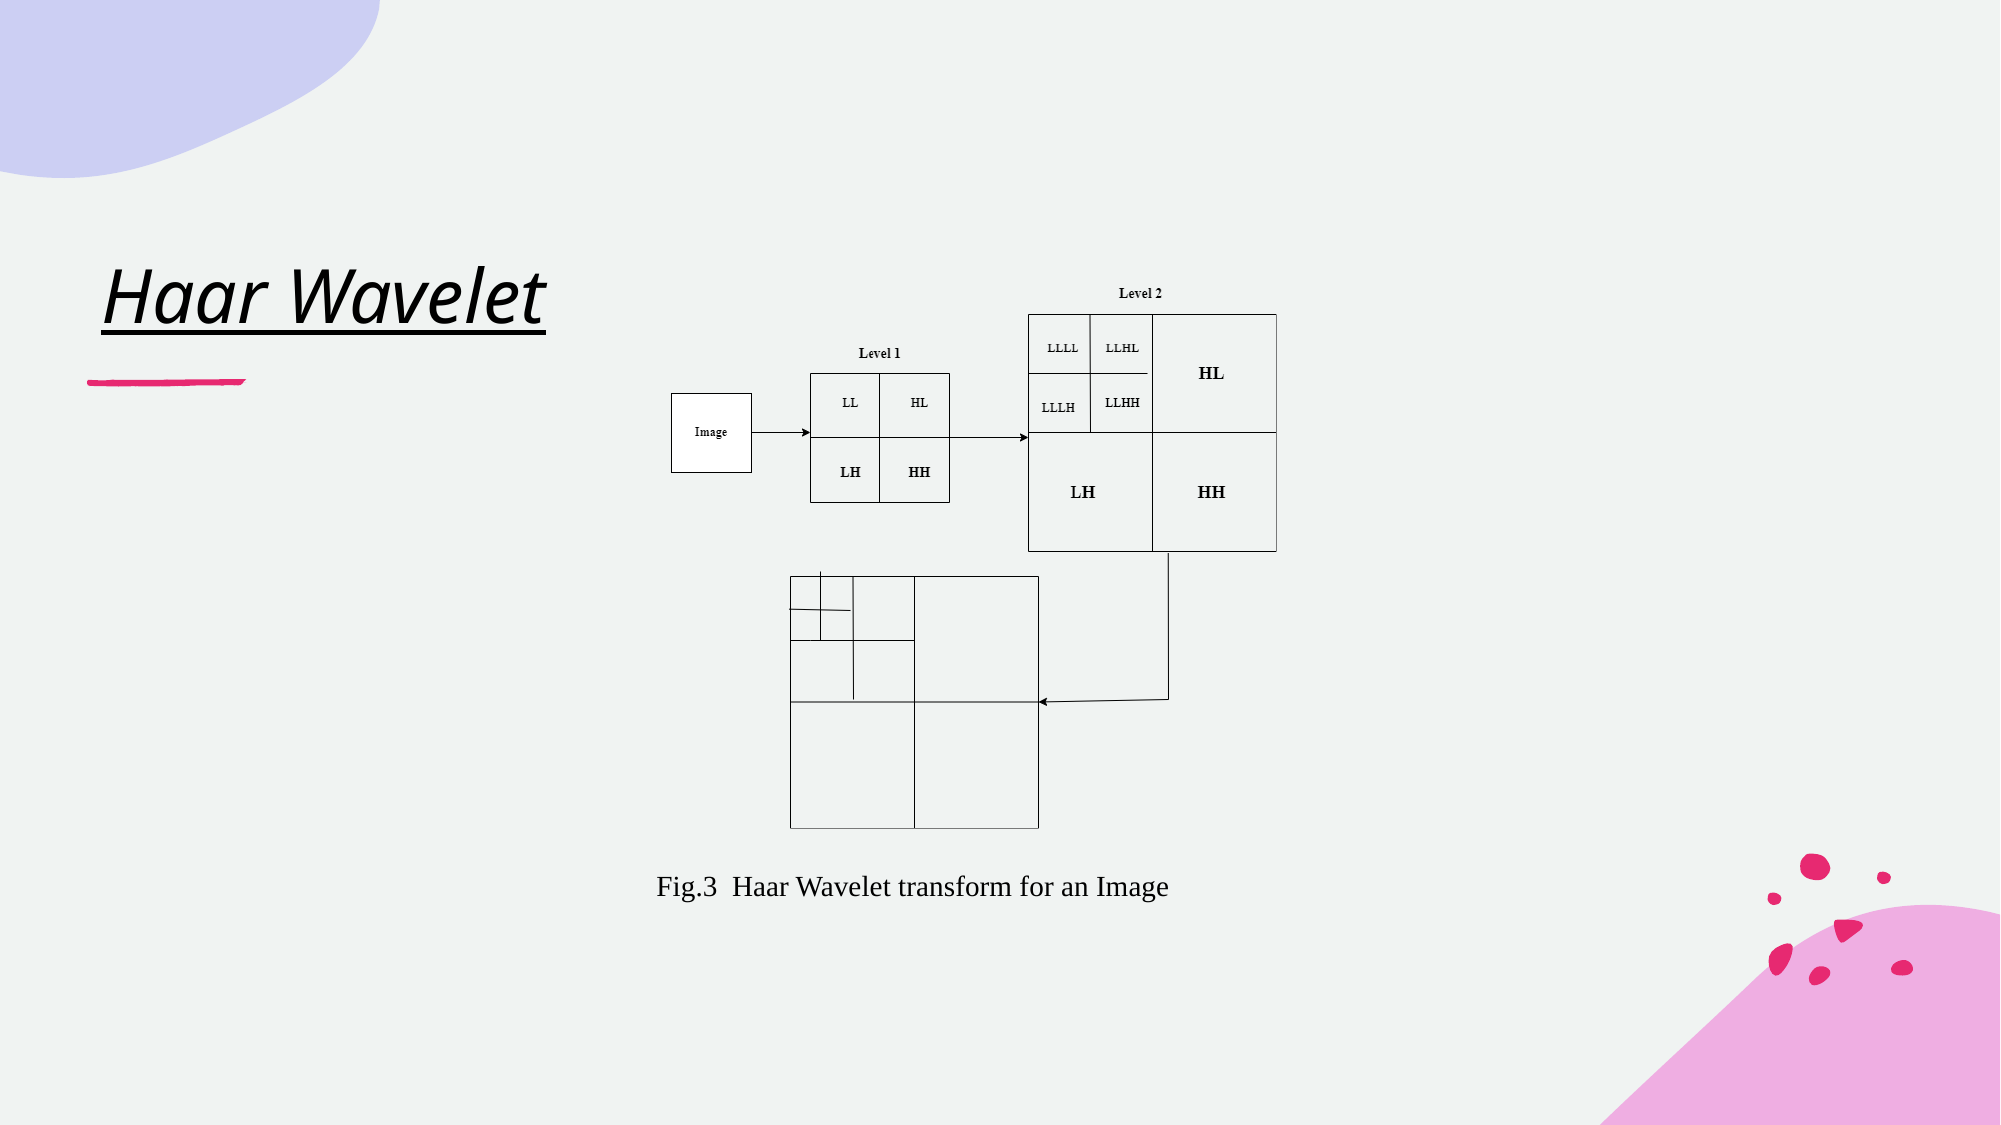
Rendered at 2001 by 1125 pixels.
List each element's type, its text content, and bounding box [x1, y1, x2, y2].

title Haar Wavelet [86, 129, 1740, 347]
list Fig.3 Haar Wavelet transform for an Image [641, 856, 1196, 928]
picture [671, 264, 1277, 829]
